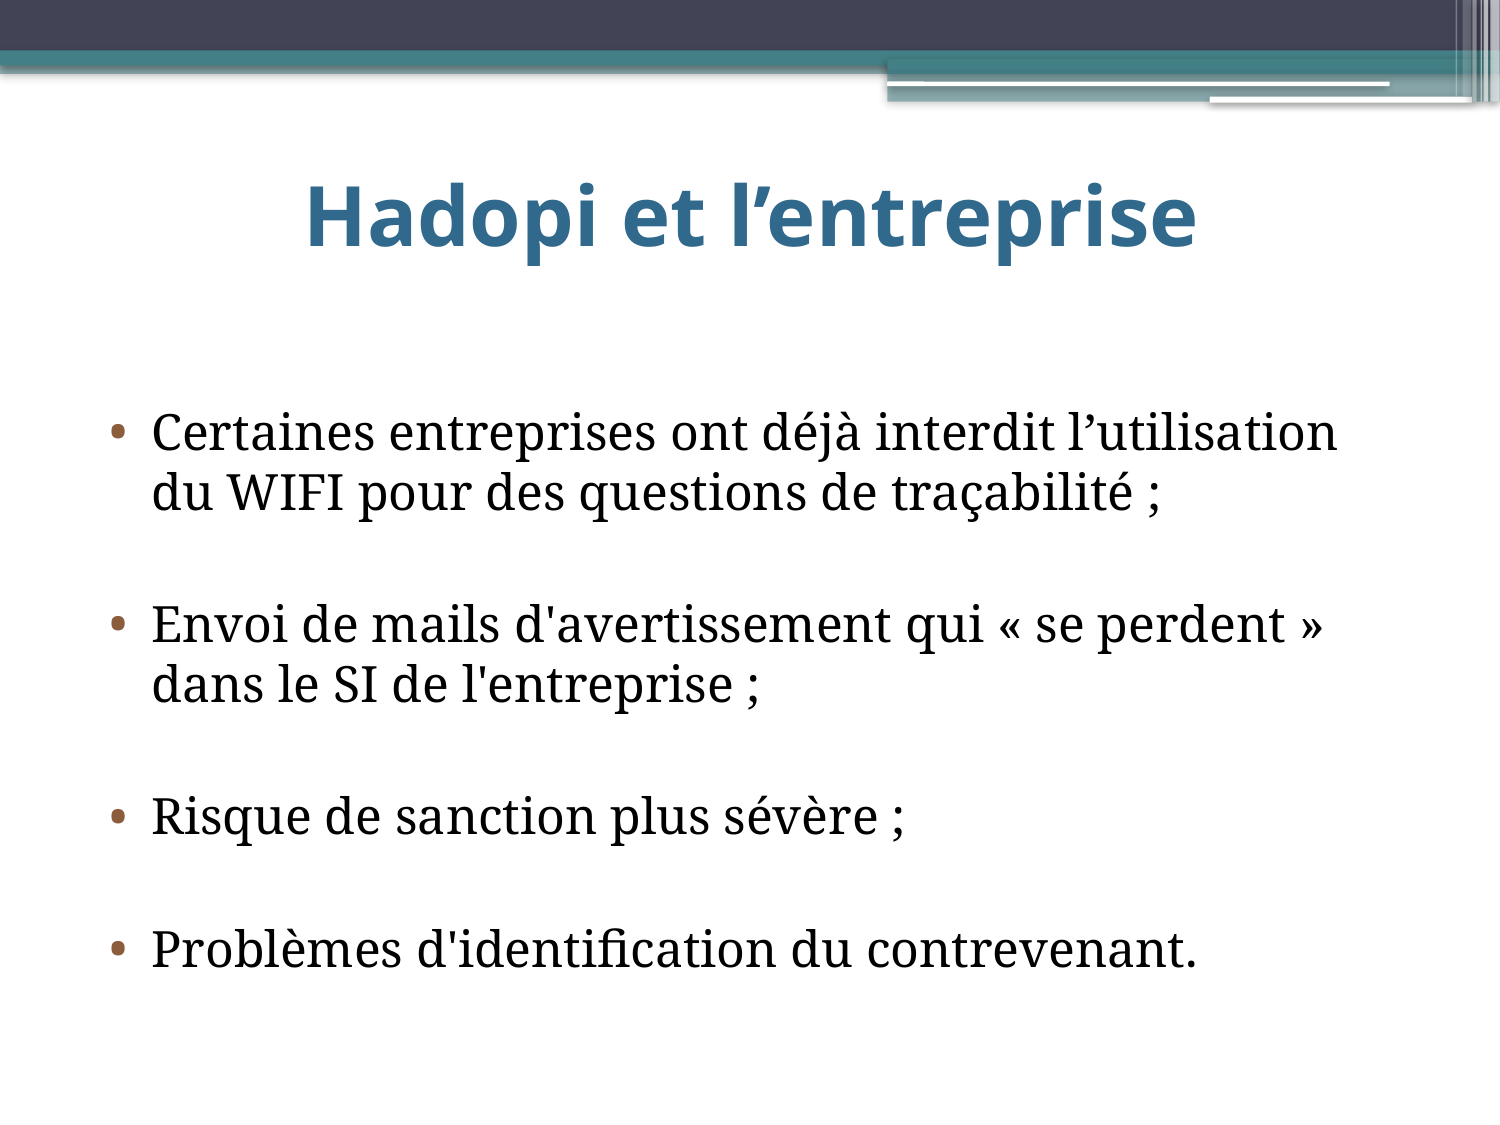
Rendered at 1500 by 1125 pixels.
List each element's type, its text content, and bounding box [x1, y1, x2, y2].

title Hadopi et l’entreprise [76, 125, 1427, 301]
list Certaines entreprises ont déjà interdit l’utilisation du WIFI pour des questions de traçabilité ; Envoi de mails d'avertissement qui « se perdent » dans le SI de l'entreprise ; Risque de sanction plus sévère ; Problèmes d'identification du contrevenant. [76, 326, 1427, 1036]
